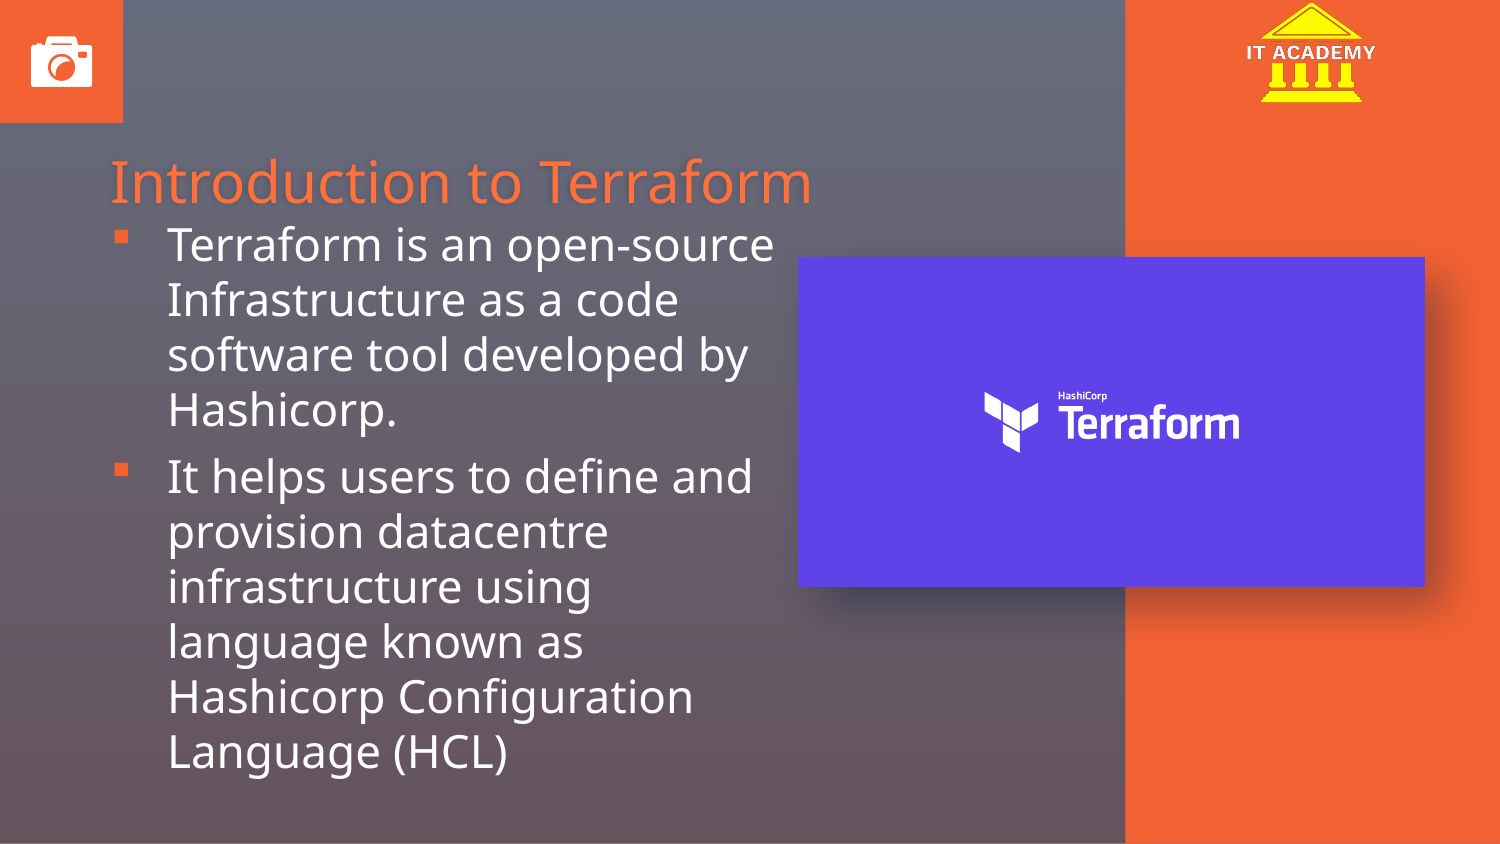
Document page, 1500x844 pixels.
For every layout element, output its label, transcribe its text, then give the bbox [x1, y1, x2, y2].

title Introduction to Terraform [110, 133, 869, 216]
picture [798, 257, 1425, 587]
picture [1231, 2, 1392, 103]
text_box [30, 35, 93, 88]
list Terraform is an open-source Infrastructure as a code software tool developed by Hashicorp. It helps users to define and provision datacentre infrastructure using language known as Hashicorp Configuration Language (HCL) [110, 215, 782, 829]
